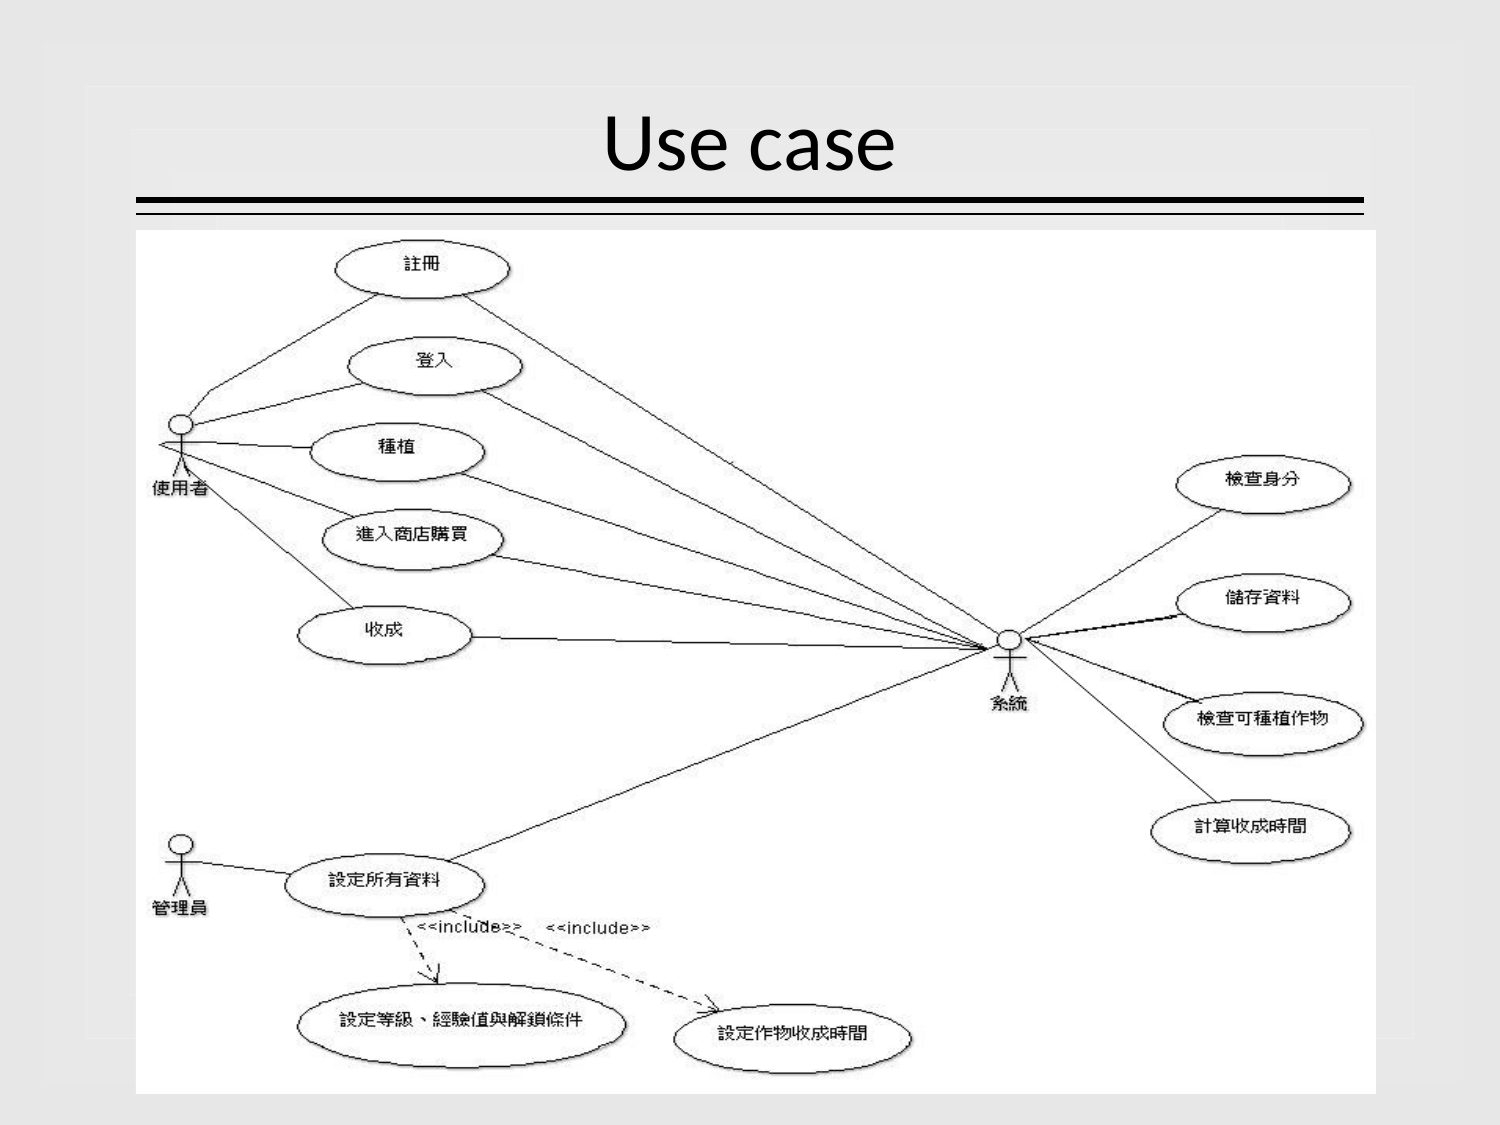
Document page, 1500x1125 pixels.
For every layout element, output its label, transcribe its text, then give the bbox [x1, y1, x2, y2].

title Use case [135, 12, 1364, 197]
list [135, 230, 1376, 1094]
